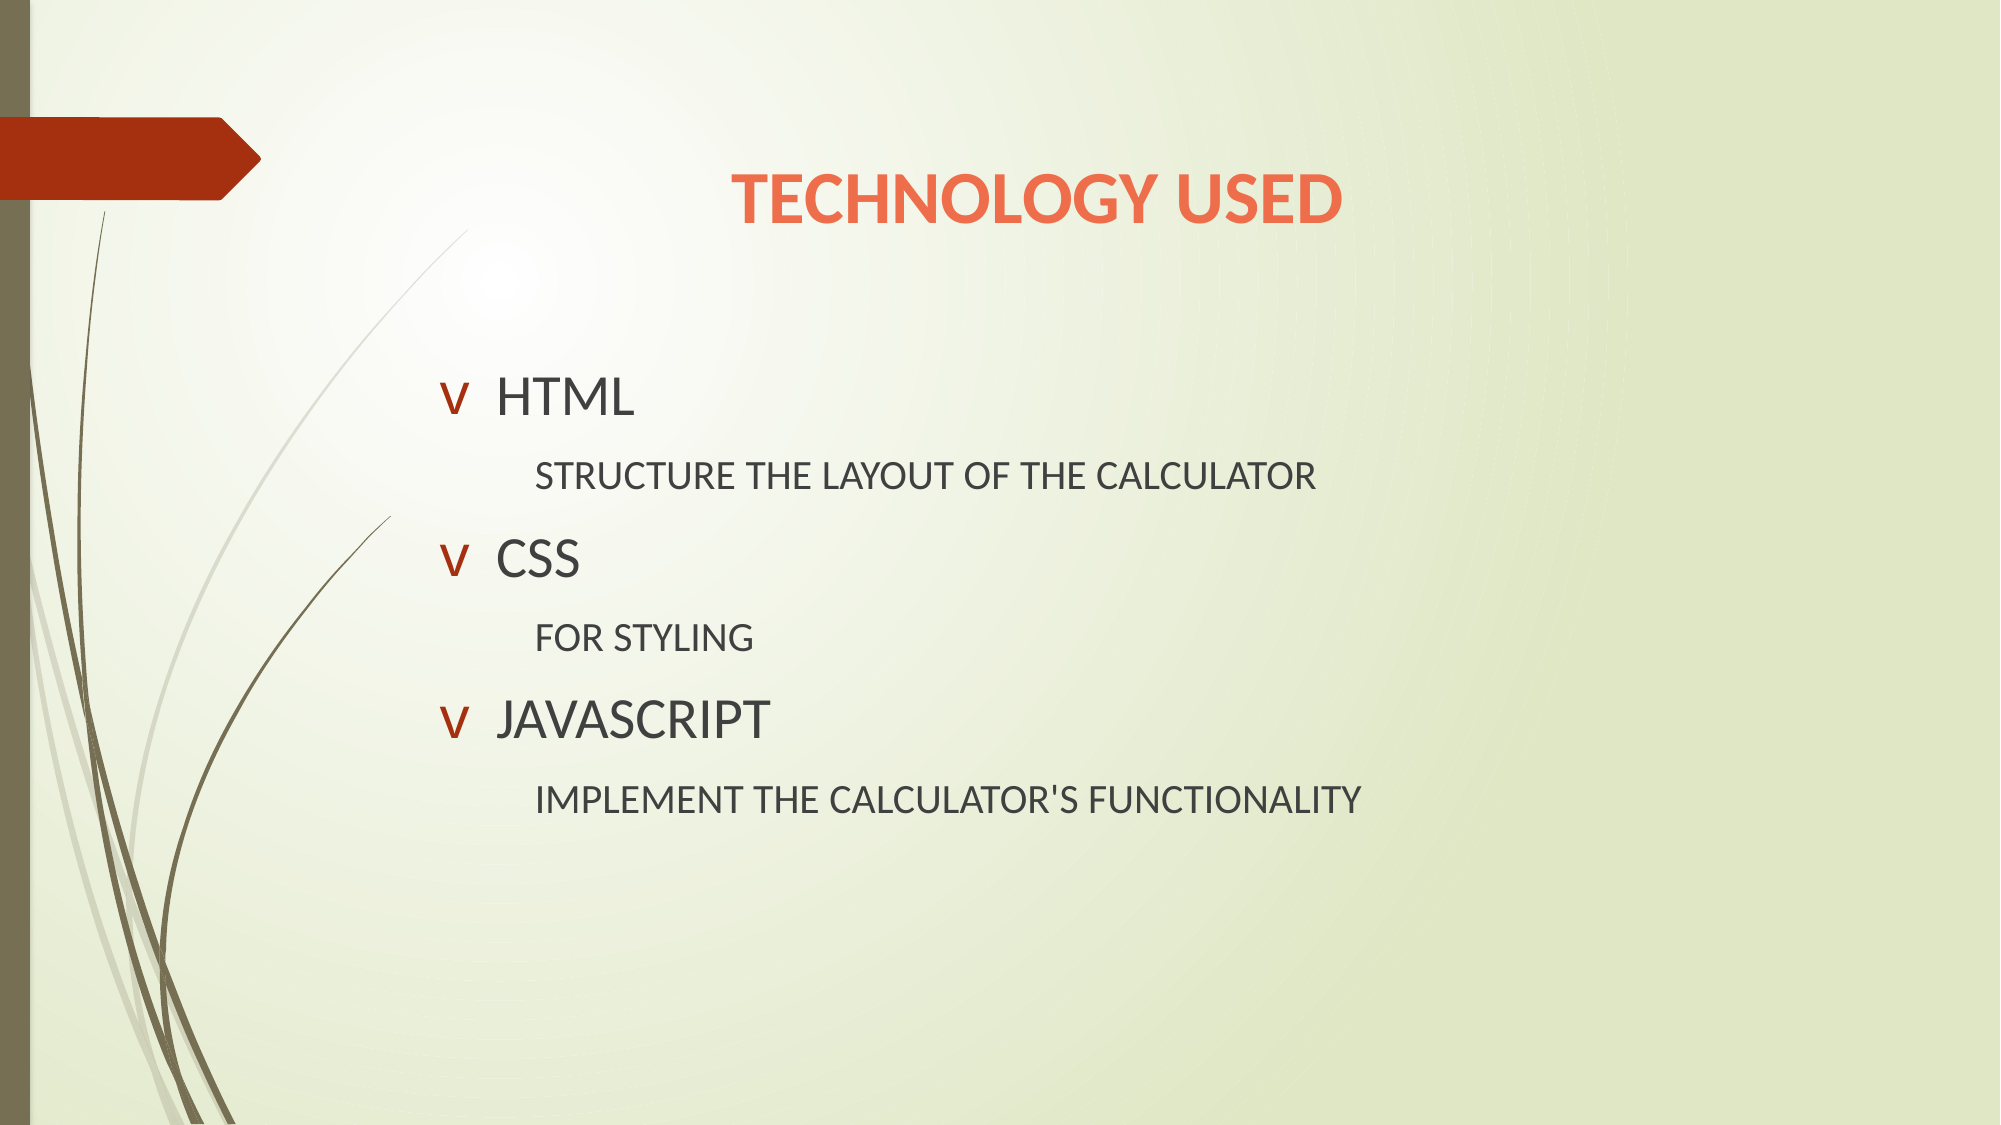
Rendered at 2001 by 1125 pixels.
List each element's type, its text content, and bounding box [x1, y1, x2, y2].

title TECHNOLOGY USED [307, 141, 1769, 352]
list HTML STRUCTURE THE LAYOUT OF THE CALCULATOR CSS FOR STYLING JAVASCRIPT IMPLEMENT THE CALCULATOR'S FUNCTIONALITY [424, 350, 1888, 970]
